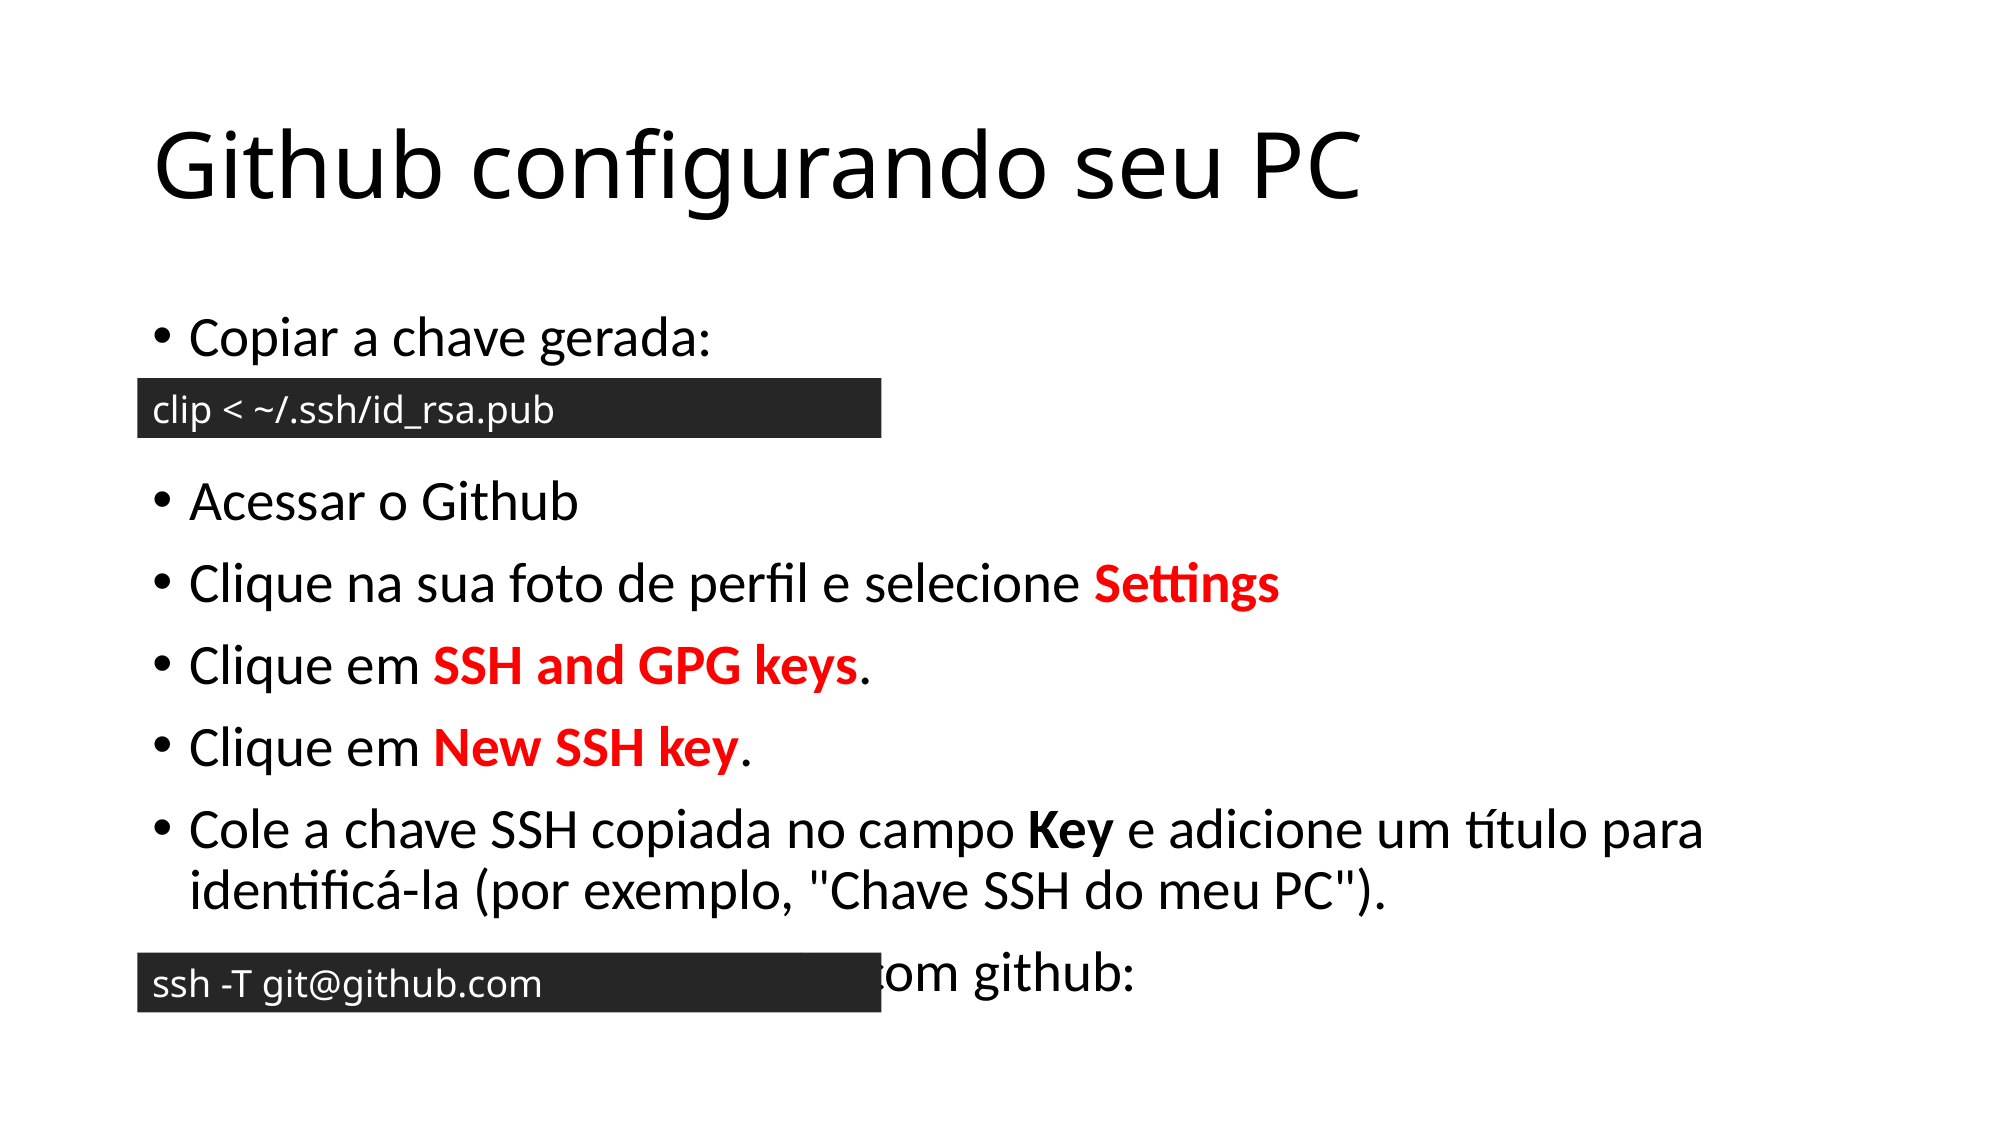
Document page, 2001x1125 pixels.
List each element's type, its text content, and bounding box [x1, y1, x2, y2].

title Github configurando seu PC [137, 59, 1863, 278]
list Copiar a chave gerada: Acessar o Github Clique na sua foto de perfil e selecione Settings Clique em SSH and GPG keys. Clique em New SSH key. Cole a chave SSH copiada no campo Key e adicione um título para identificá-la (por exemplo, "Chave SSH do meu PC"). Testar novamente a conexão com github: [137, 299, 1863, 1014]
text_box clip < ~/.ssh/id_rsa.pub [137, 378, 882, 438]
text_box ssh -T git@github.com [137, 952, 882, 1013]
